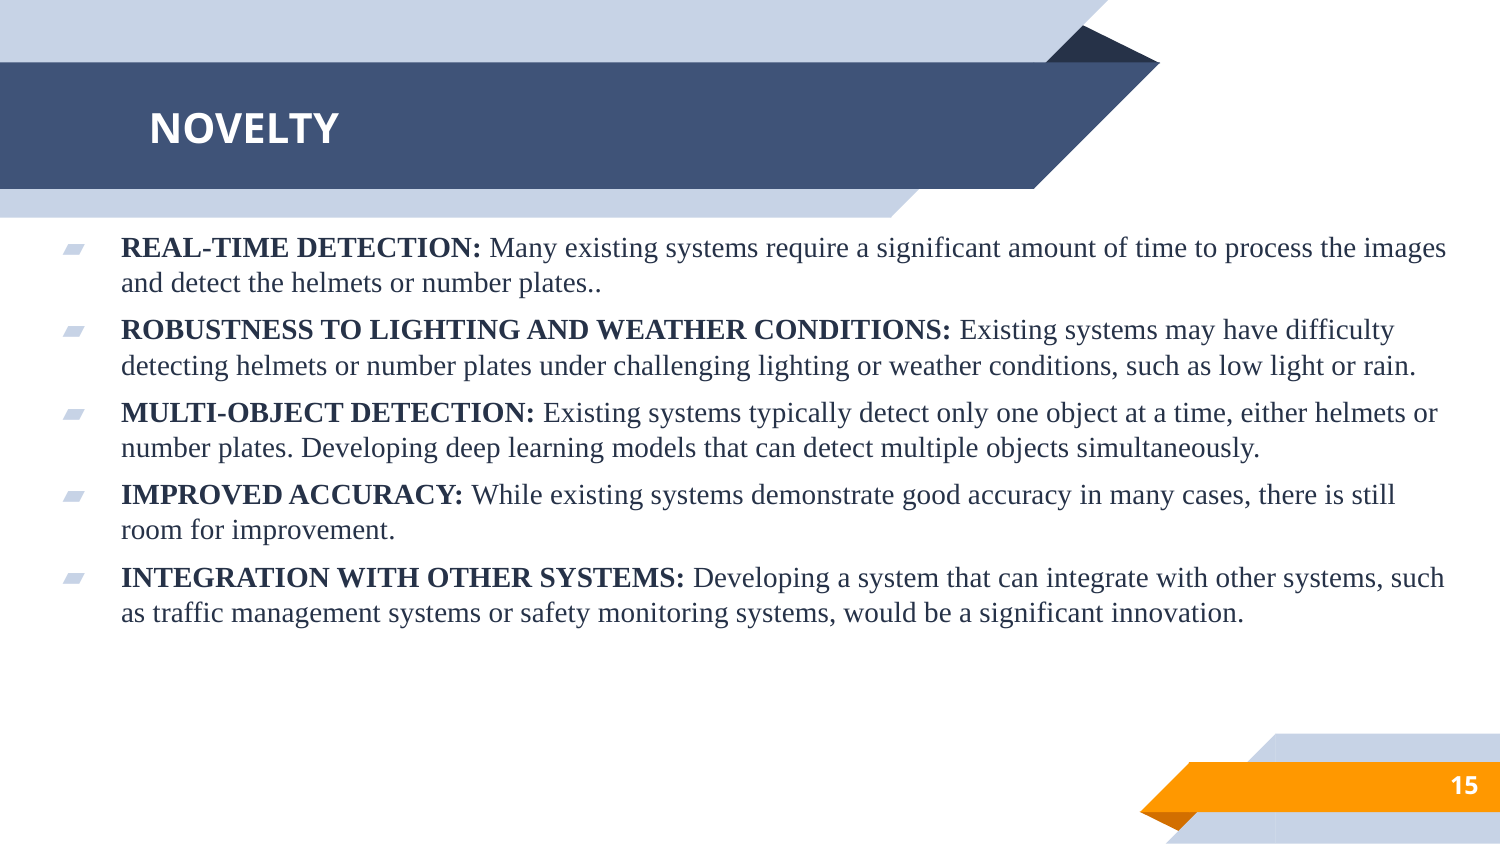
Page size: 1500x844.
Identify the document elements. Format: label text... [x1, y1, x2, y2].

list REAL-TIME DETECTION: Many existing systems require a significant amount of time to process the images and detect the helmets or number plates.. ROBUSTNESS TO LIGHTING AND WEATHER CONDITIONS: Existing systems may have difficulty detecting helmets or number plates under challenging lighting or weather conditions, such as low light or rain. MULTI-OBJECT DETECTION: Existing systems typically detect only one object at a time, either helmets or number plates. Developing deep learning models that can detect multiple objects simultaneously. IMPROVED ACCURACY: While existing systems demonstrate good accuracy in many cases, there is still room for improvement. INTEGRATION WITH OTHER SYSTEMS: Developing a system that can integrate with other systems, such as traffic management systems or safety monitoring systems, would be a significant innovation. [31, 213, 1481, 735]
title NOVELTY [133, 64, 997, 190]
slide_number 15 [1249, 760, 1494, 813]
